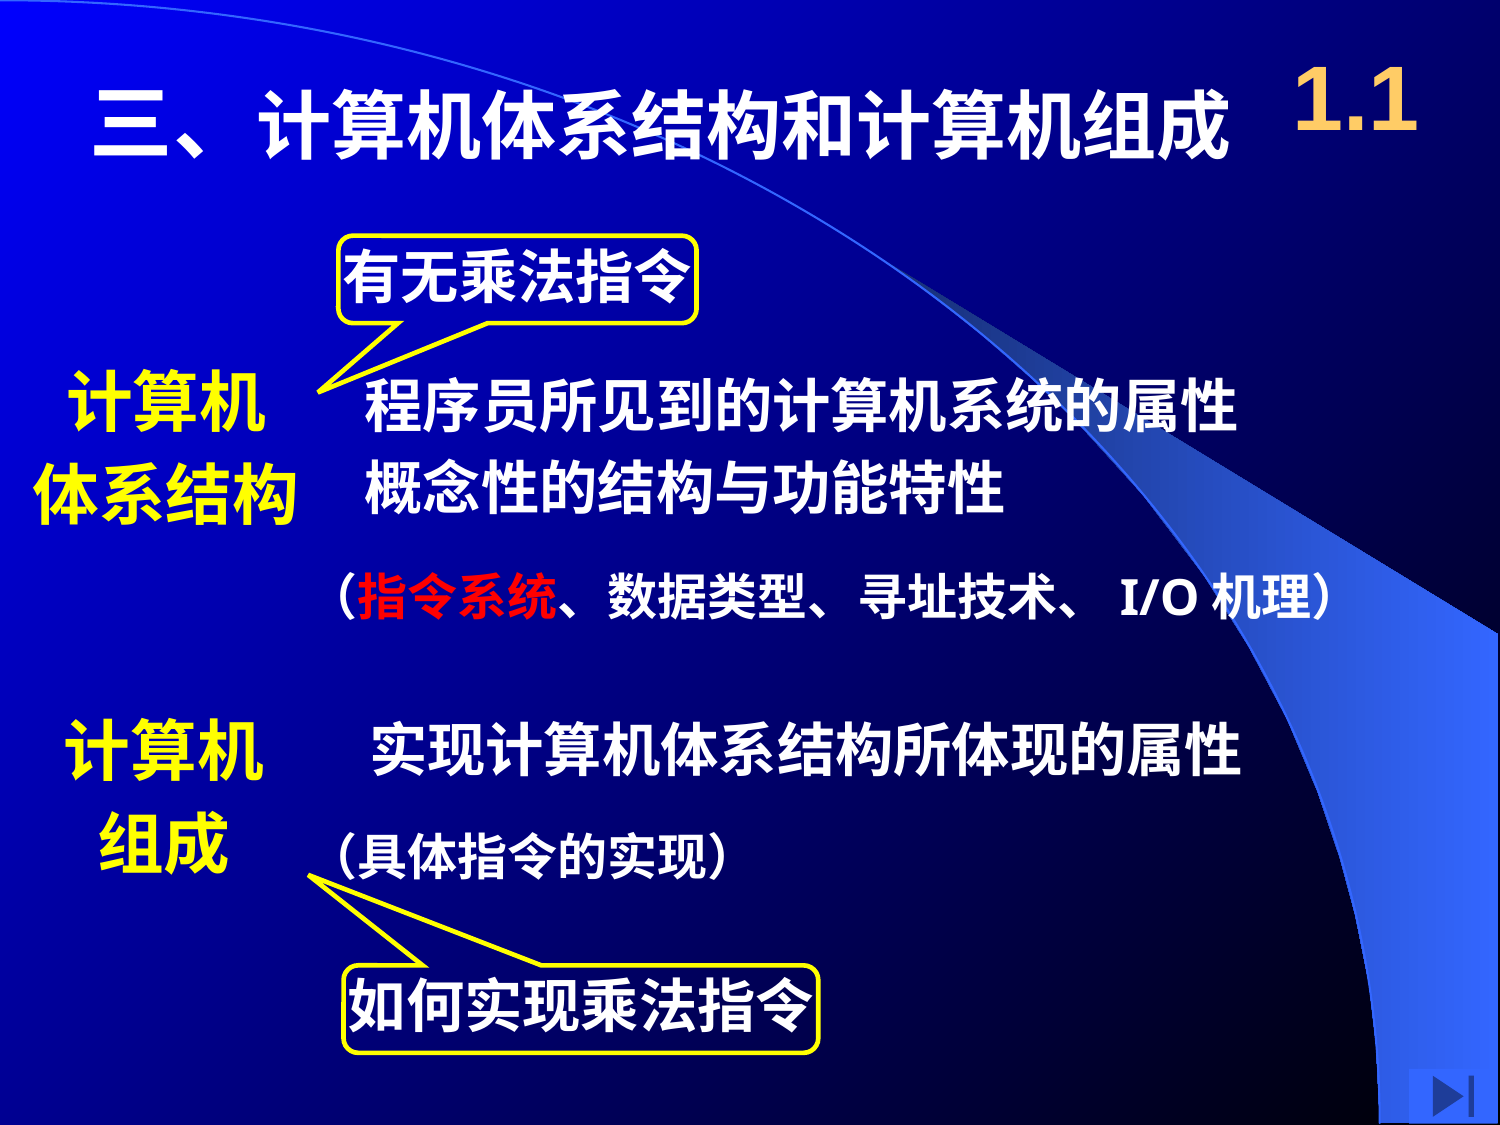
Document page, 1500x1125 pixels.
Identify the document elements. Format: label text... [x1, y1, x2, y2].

text_box 三、计算机体系结构和计算机组成 [74, 62, 1350, 213]
text_box 实现计算机体系结构所体现的属性 [354, 706, 1259, 791]
text_box 1.1 [1262, 24, 1450, 163]
text_box （指令系统、数据类型、寻址技术、I/O机理） [320, 558, 1468, 633]
text_box 程序员所见到的计算机系统的属性 概念性的结构与功能特性 [349, 362, 1500, 529]
text_box 有无乘法指令 [320, 235, 697, 392]
text_box [1409, 1068, 1498, 1124]
text_box （具体指令的实现） [319, 818, 1393, 894]
text_box 如何实现乘法指令 [332, 894, 819, 1053]
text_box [16, 351, 316, 893]
